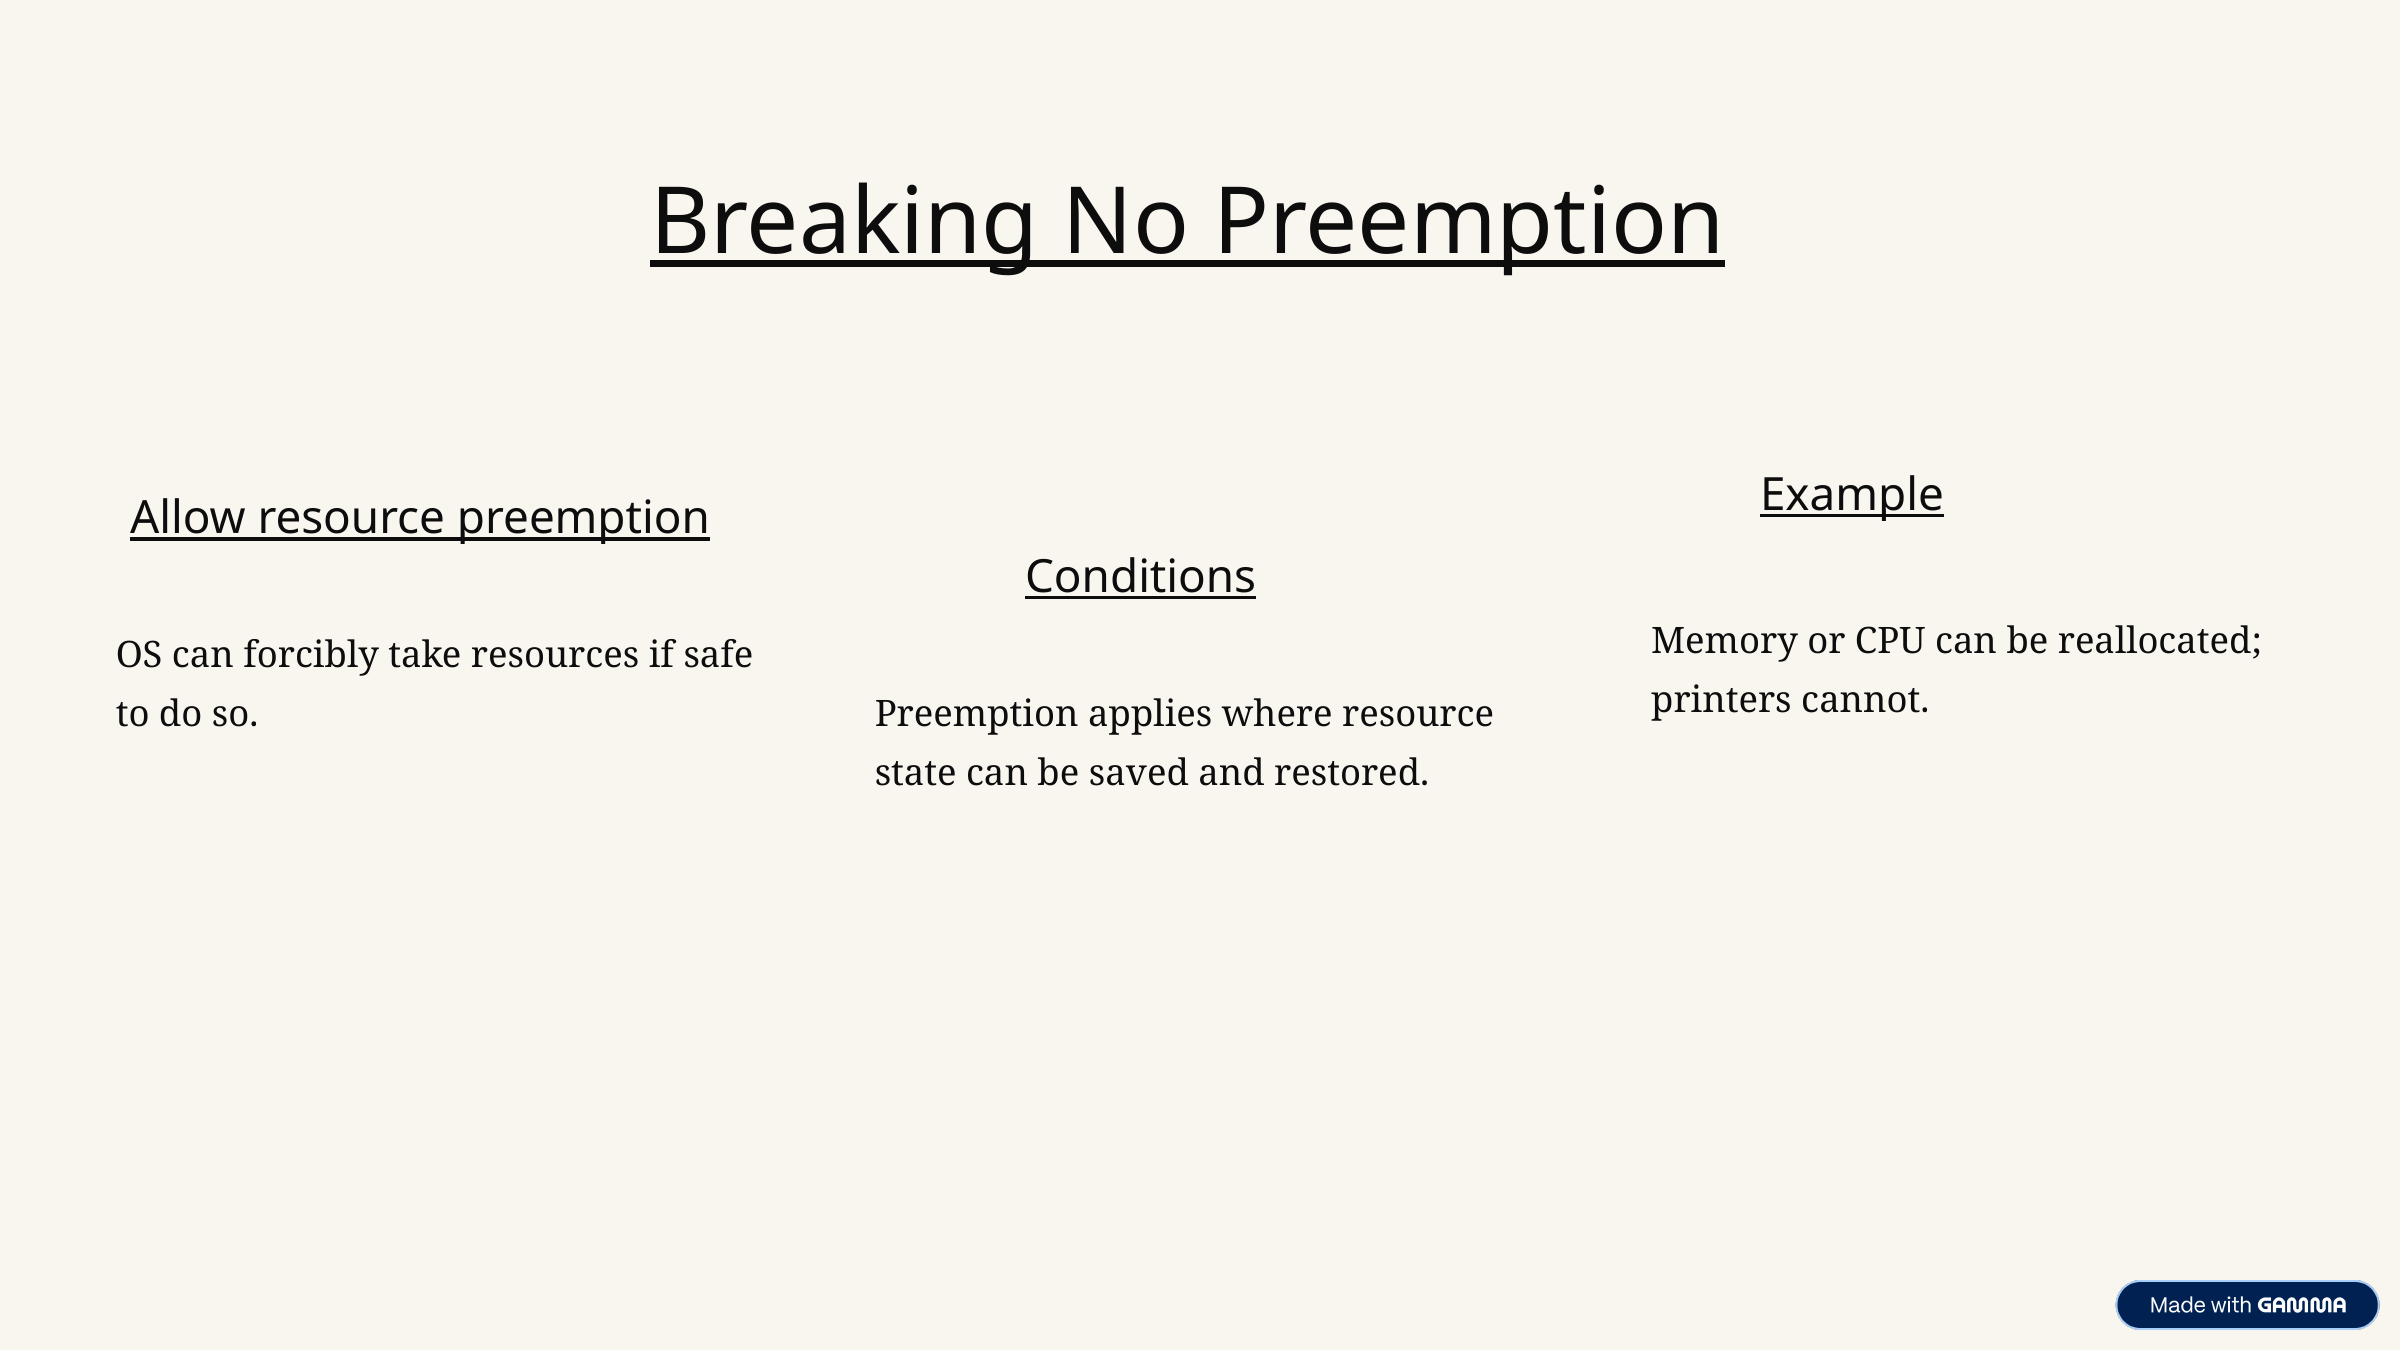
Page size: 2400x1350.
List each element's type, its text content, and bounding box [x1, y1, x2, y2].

text_box Conditions [908, 544, 1374, 603]
text_box Preemption applies where resource state can be saved and restored. [874, 674, 1528, 794]
text_box Example [1619, 462, 2085, 521]
text_box Memory or CPU can be reallocated; printers cannot. [1651, 601, 2304, 721]
text_box OS can forcibly take resources if safe to do so. [115, 615, 769, 735]
picture [2106, 1271, 2389, 1339]
text_box Allow resource preemption [130, 485, 755, 544]
text_box Breaking No Preemption [650, 156, 1789, 273]
